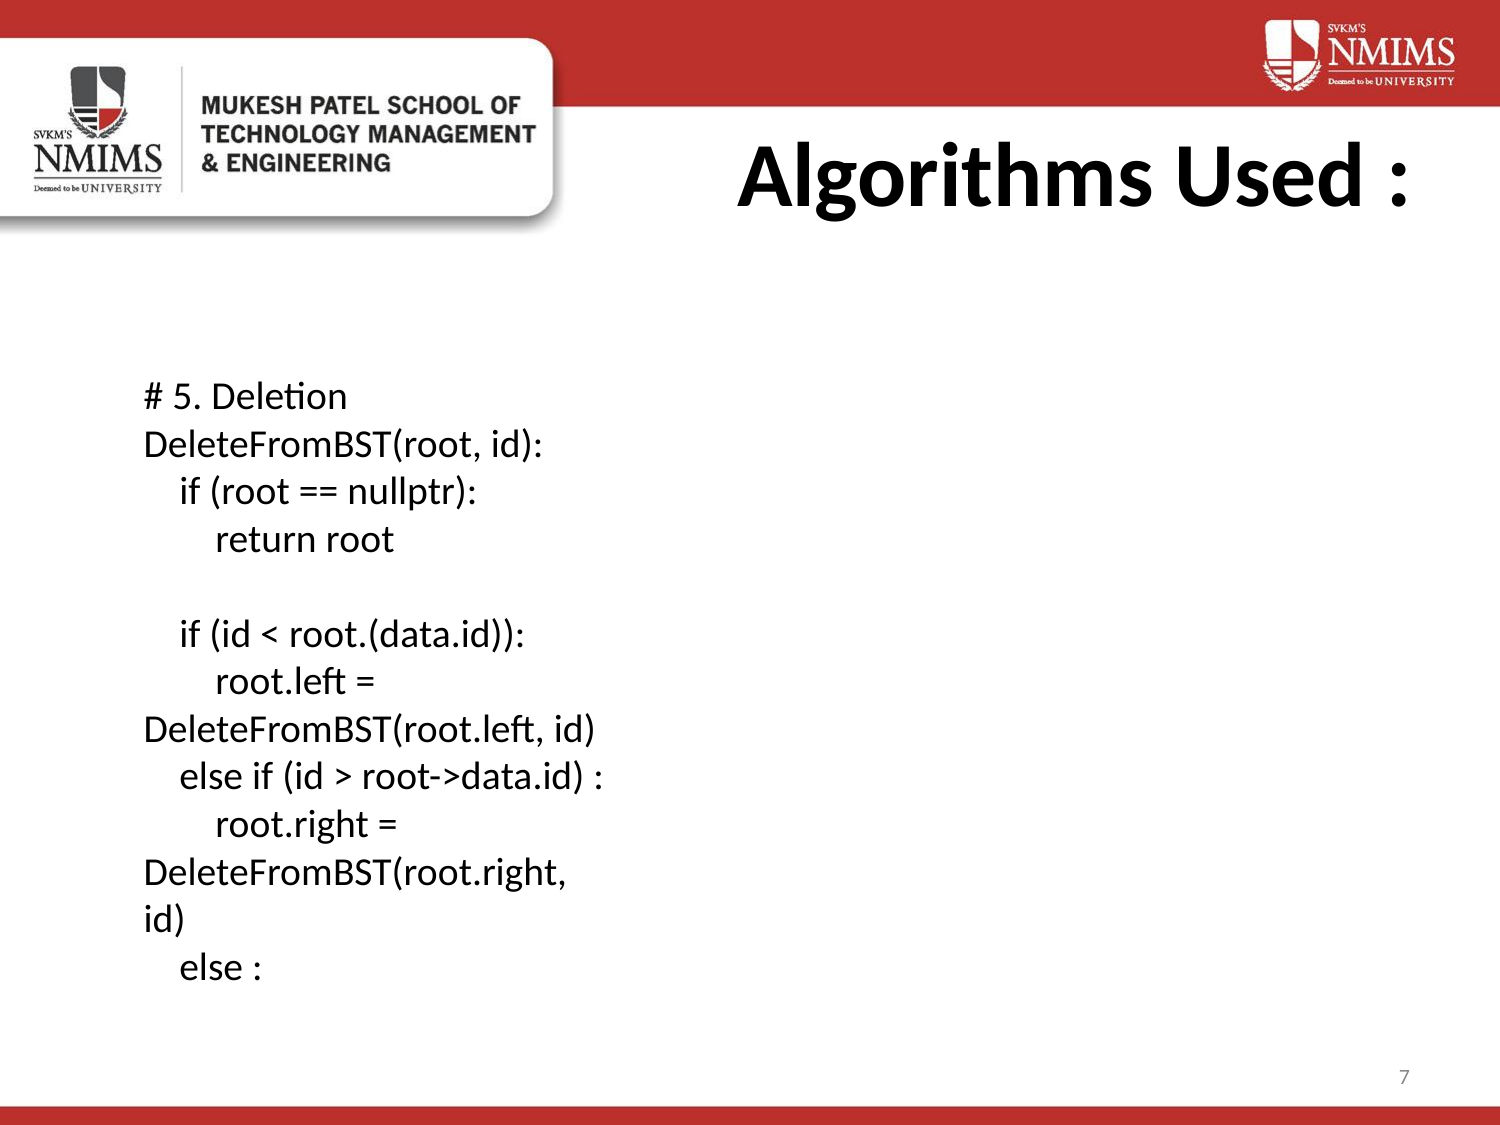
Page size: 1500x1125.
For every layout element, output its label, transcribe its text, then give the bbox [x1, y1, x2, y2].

slide_number 7 [1074, 1045, 1425, 1106]
title Algorithms Used : [399, 94, 1500, 245]
picture [0, 0, 1500, 1125]
list # 5. Deletion DeleteFromBST(root, id): if (root == nullptr): return root if (id < root.(data.id)): root.left = DeleteFromBST(root.left, id) else if (id > root->data.id) : root.right = DeleteFromBST(root.right, id) else : [75, 362, 626, 1047]
